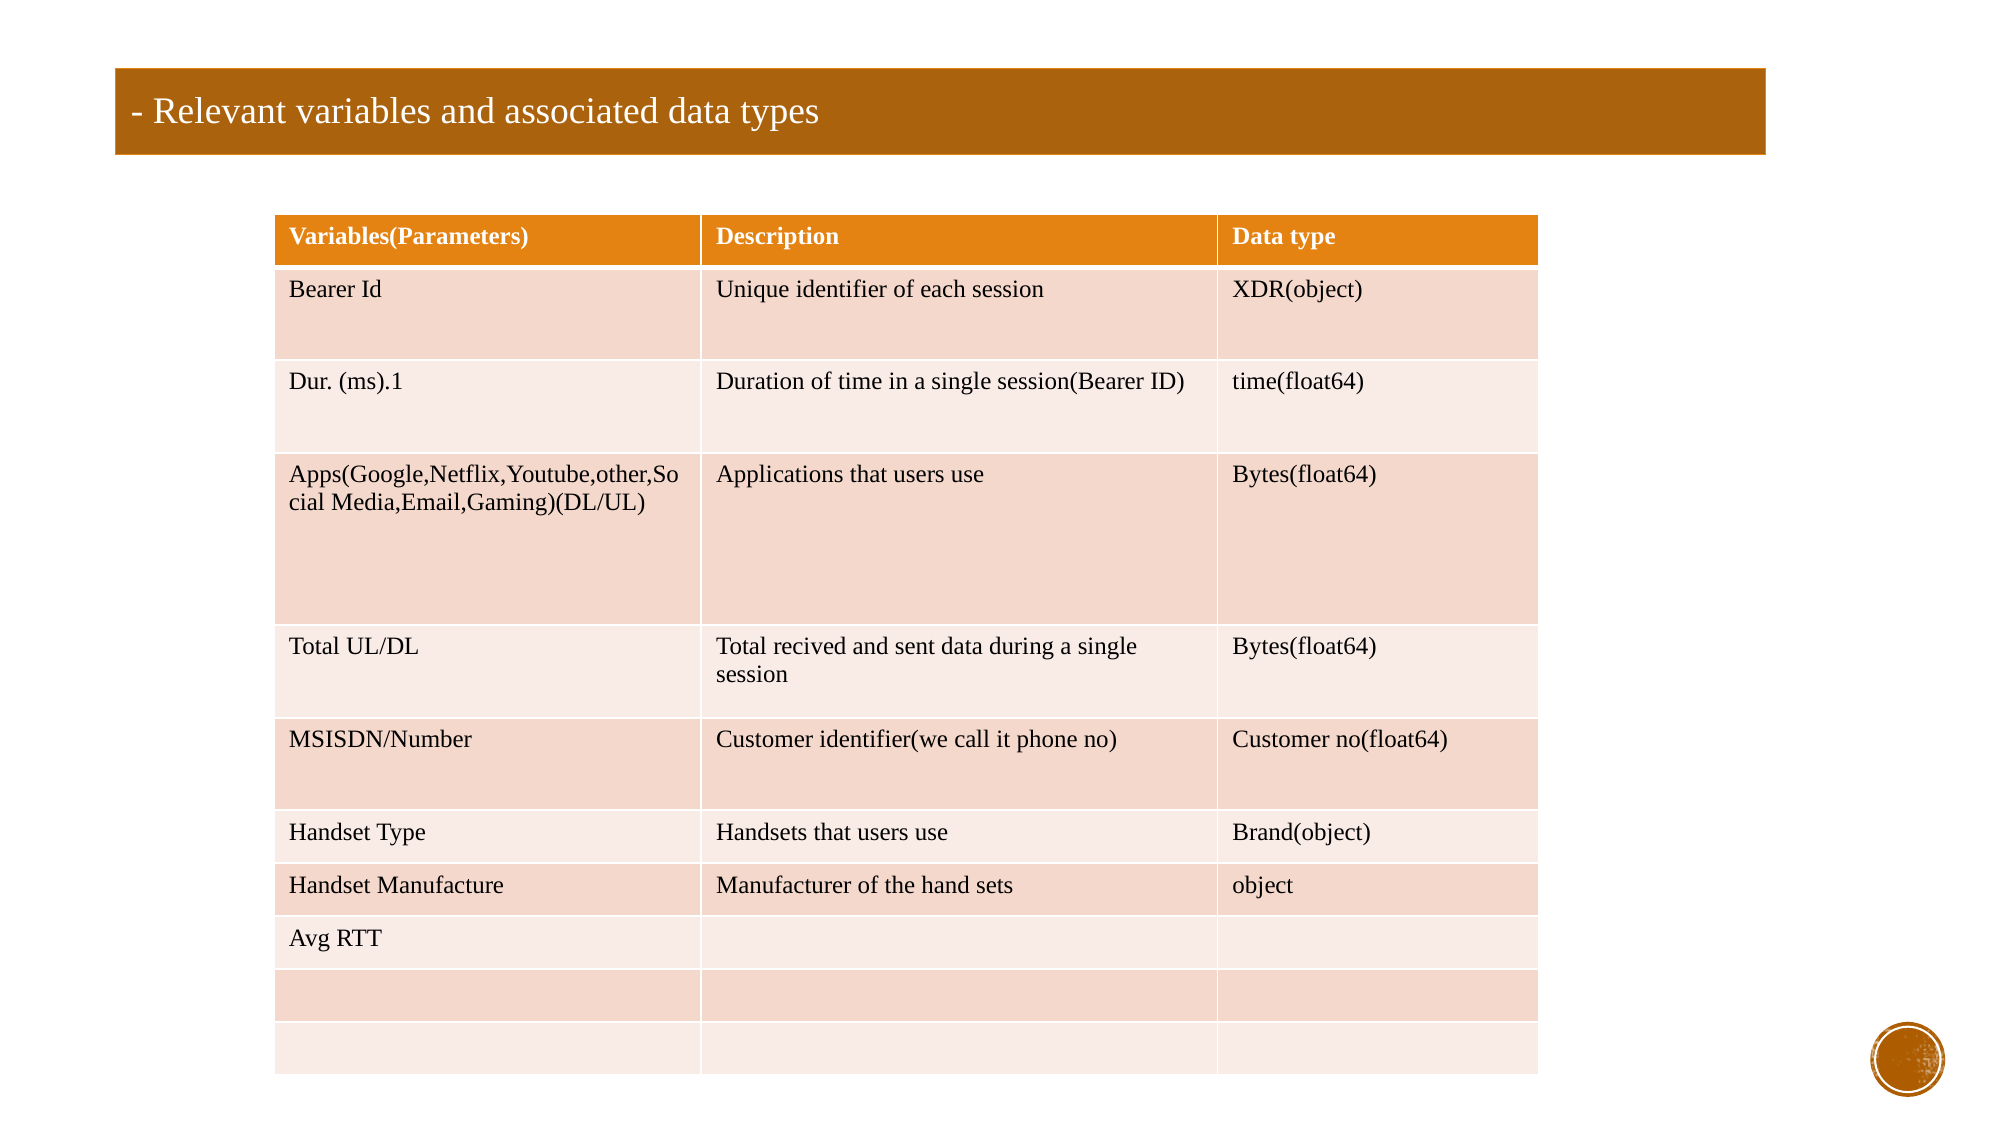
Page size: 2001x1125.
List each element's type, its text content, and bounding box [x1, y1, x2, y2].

table_cell Handset Type [275, 811, 700, 862]
table_cell Handset Manufacture [275, 864, 700, 915]
table_cell MSISDN/Number [275, 719, 700, 809]
table_cell [702, 1023, 1217, 1074]
table_cell [1218, 1023, 1538, 1074]
table_cell Handsets that users use [702, 811, 1217, 862]
table_cell [1218, 917, 1538, 968]
table_cell time(float64) [1218, 361, 1538, 452]
table_header Description [702, 215, 1217, 265]
table_cell Customer identifier(we call it phone no) [702, 719, 1217, 809]
table_cell Dur. (ms).1 [275, 361, 700, 452]
table_cell Duration of time in a single session(Bearer ID) [702, 361, 1217, 452]
table_cell Brand(object) [1218, 811, 1538, 862]
table_cell Avg RTT [275, 917, 700, 968]
table_cell [275, 1023, 700, 1074]
table_cell Total recived and sent data during a single session [702, 626, 1217, 717]
table_header Variables(Parameters) [275, 215, 700, 265]
table_cell Customer no(float64) [1218, 719, 1538, 809]
table_cell object [1218, 864, 1538, 915]
table_cell Applications that users use [702, 454, 1217, 624]
table_cell Bytes(float64) [1218, 626, 1538, 717]
table_cell Unique identifier of each session [702, 270, 1217, 359]
table_header Data type [1218, 215, 1538, 265]
table_cell XDR(object) [1218, 270, 1538, 359]
table_cell [702, 917, 1217, 968]
table_cell Bearer Id [275, 270, 700, 359]
table_cell Total UL/DL [275, 626, 700, 717]
table_cell [275, 970, 700, 1021]
table_cell [702, 970, 1217, 1021]
table_cell [1218, 970, 1538, 1021]
table_cell Apps(Google,Netflix,Youtube,other,Social Media,Email,Gaming)(DL/UL) [275, 454, 700, 624]
table_cell Manufacturer of the hand sets [702, 864, 1217, 915]
table_cell Bytes(float64) [1218, 454, 1538, 624]
title - Relevant variables and associated data types [115, 68, 1766, 155]
